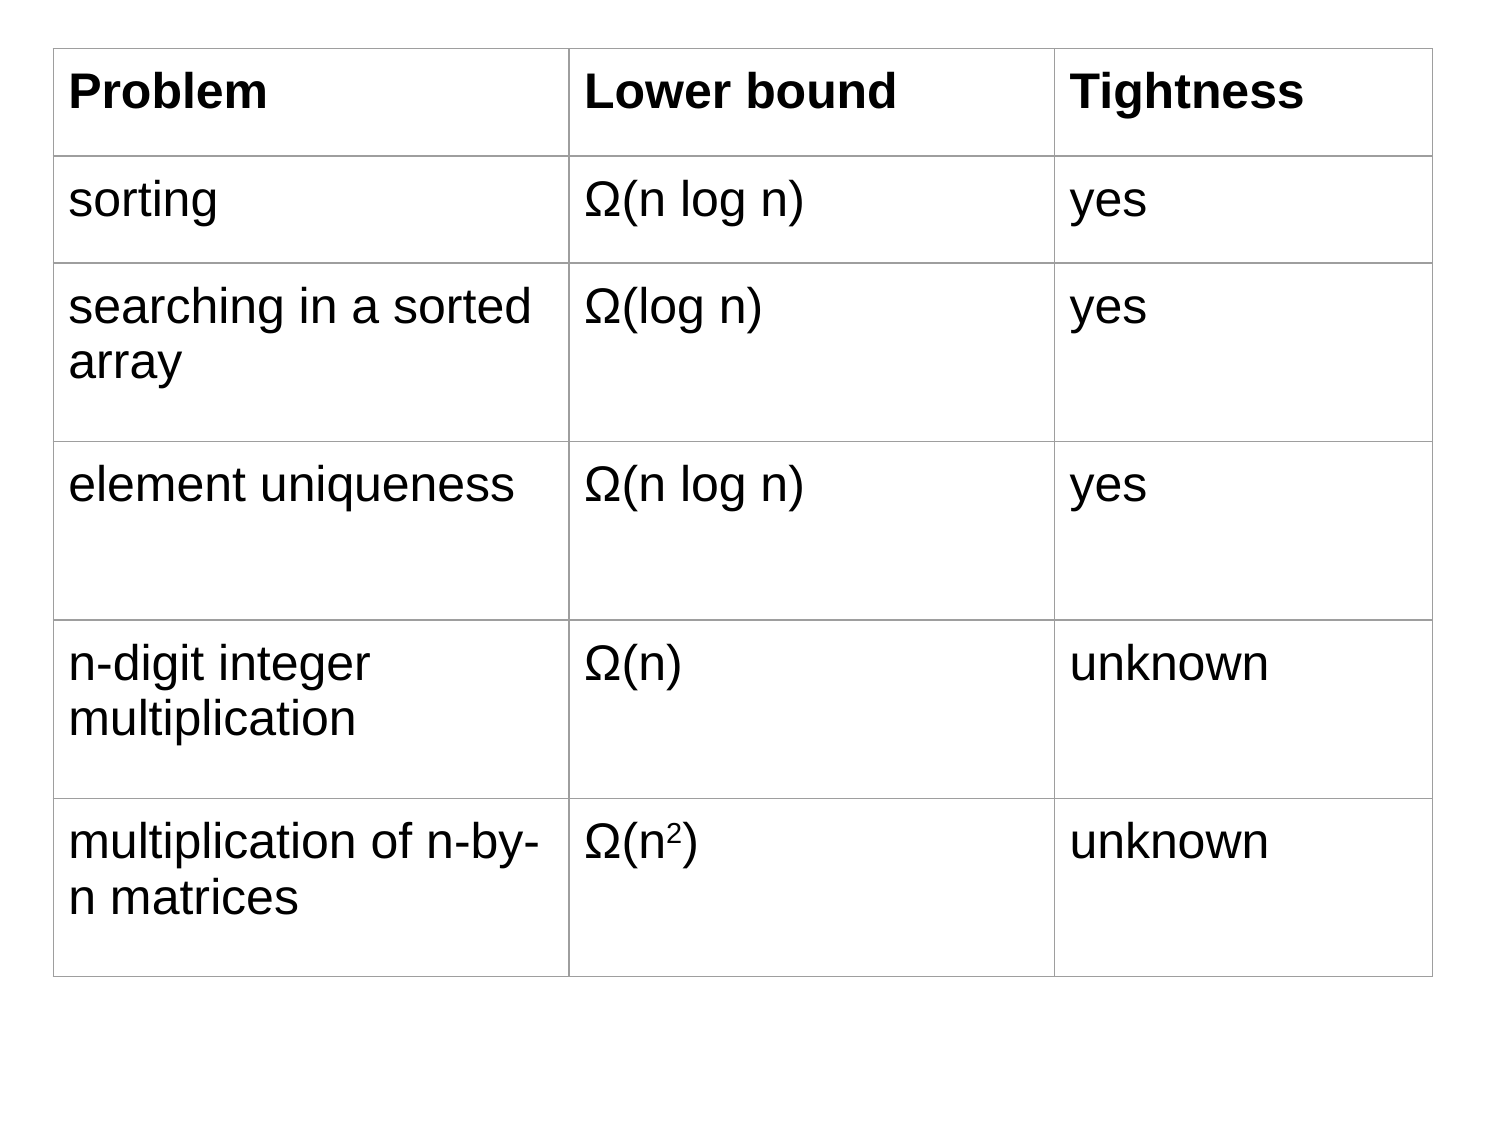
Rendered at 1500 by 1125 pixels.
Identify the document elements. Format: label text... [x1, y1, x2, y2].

table_cell yes [1055, 157, 1432, 262]
table_cell Ω(n) [570, 621, 1054, 798]
table_cell yes [1055, 442, 1432, 619]
table_cell Ω(n2) [570, 799, 1054, 976]
table_cell unknown [1055, 621, 1432, 798]
table_cell unknown [1055, 799, 1432, 976]
table_cell yes [1055, 264, 1432, 441]
table_cell searching in a sorted array [54, 264, 568, 441]
table_header Tightness [1055, 49, 1432, 155]
table_cell Ω(n log n) [570, 442, 1054, 619]
table_cell sorting [54, 157, 568, 262]
table_header Problem [54, 49, 568, 155]
table_cell n-digit integer multiplication [54, 621, 568, 798]
table_cell element uniqueness [54, 442, 568, 619]
table_cell Ω(log n) [570, 264, 1054, 441]
table_header Lower bound [570, 49, 1054, 155]
table_cell multiplication of n-by-n matrices [54, 799, 568, 976]
table_cell Ω(n log n) [570, 157, 1054, 262]
